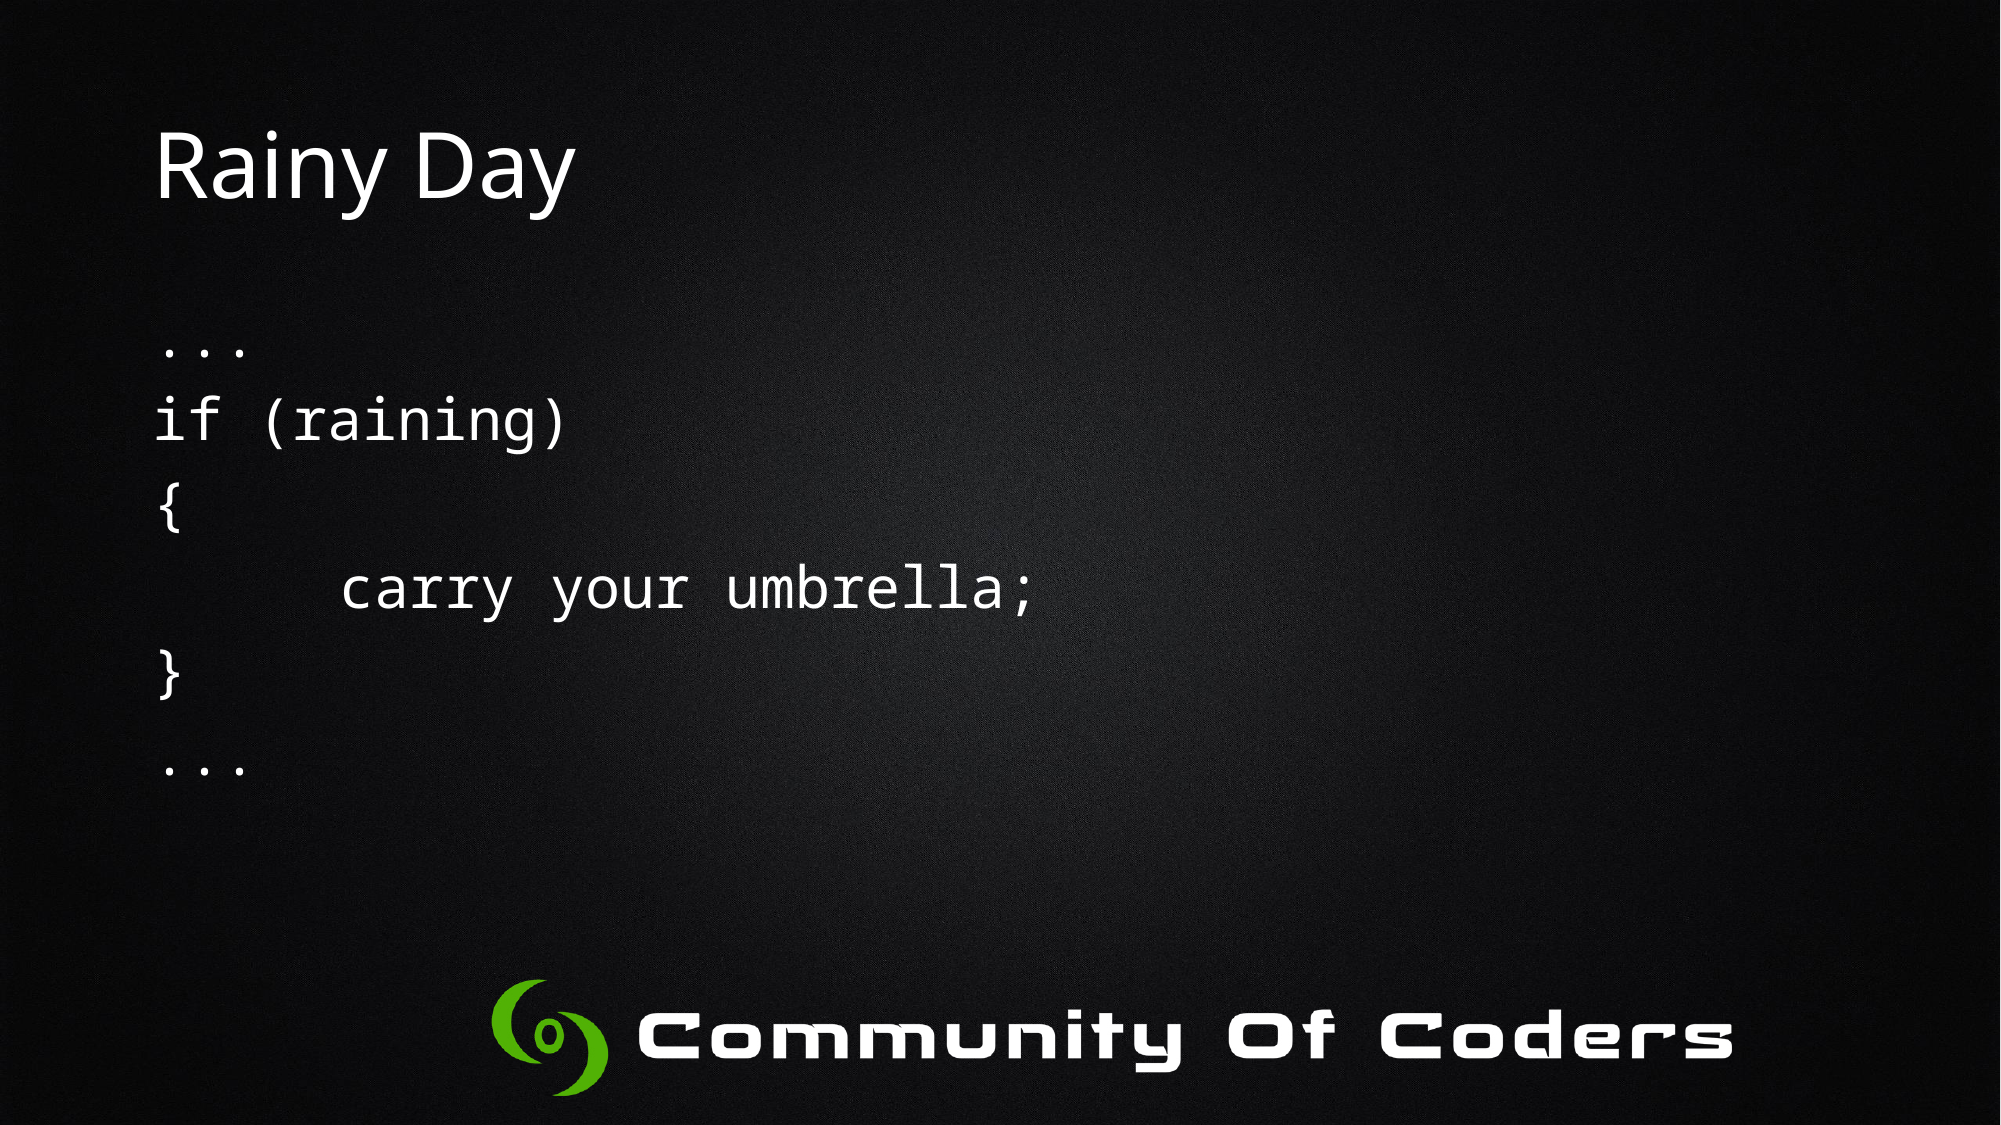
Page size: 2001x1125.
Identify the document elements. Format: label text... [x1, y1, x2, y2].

title Rainy Day [137, 59, 1863, 278]
list ... if (raining) { carry your umbrella; } ... [137, 299, 1863, 1014]
picture [0, 0, 2001, 1125]
